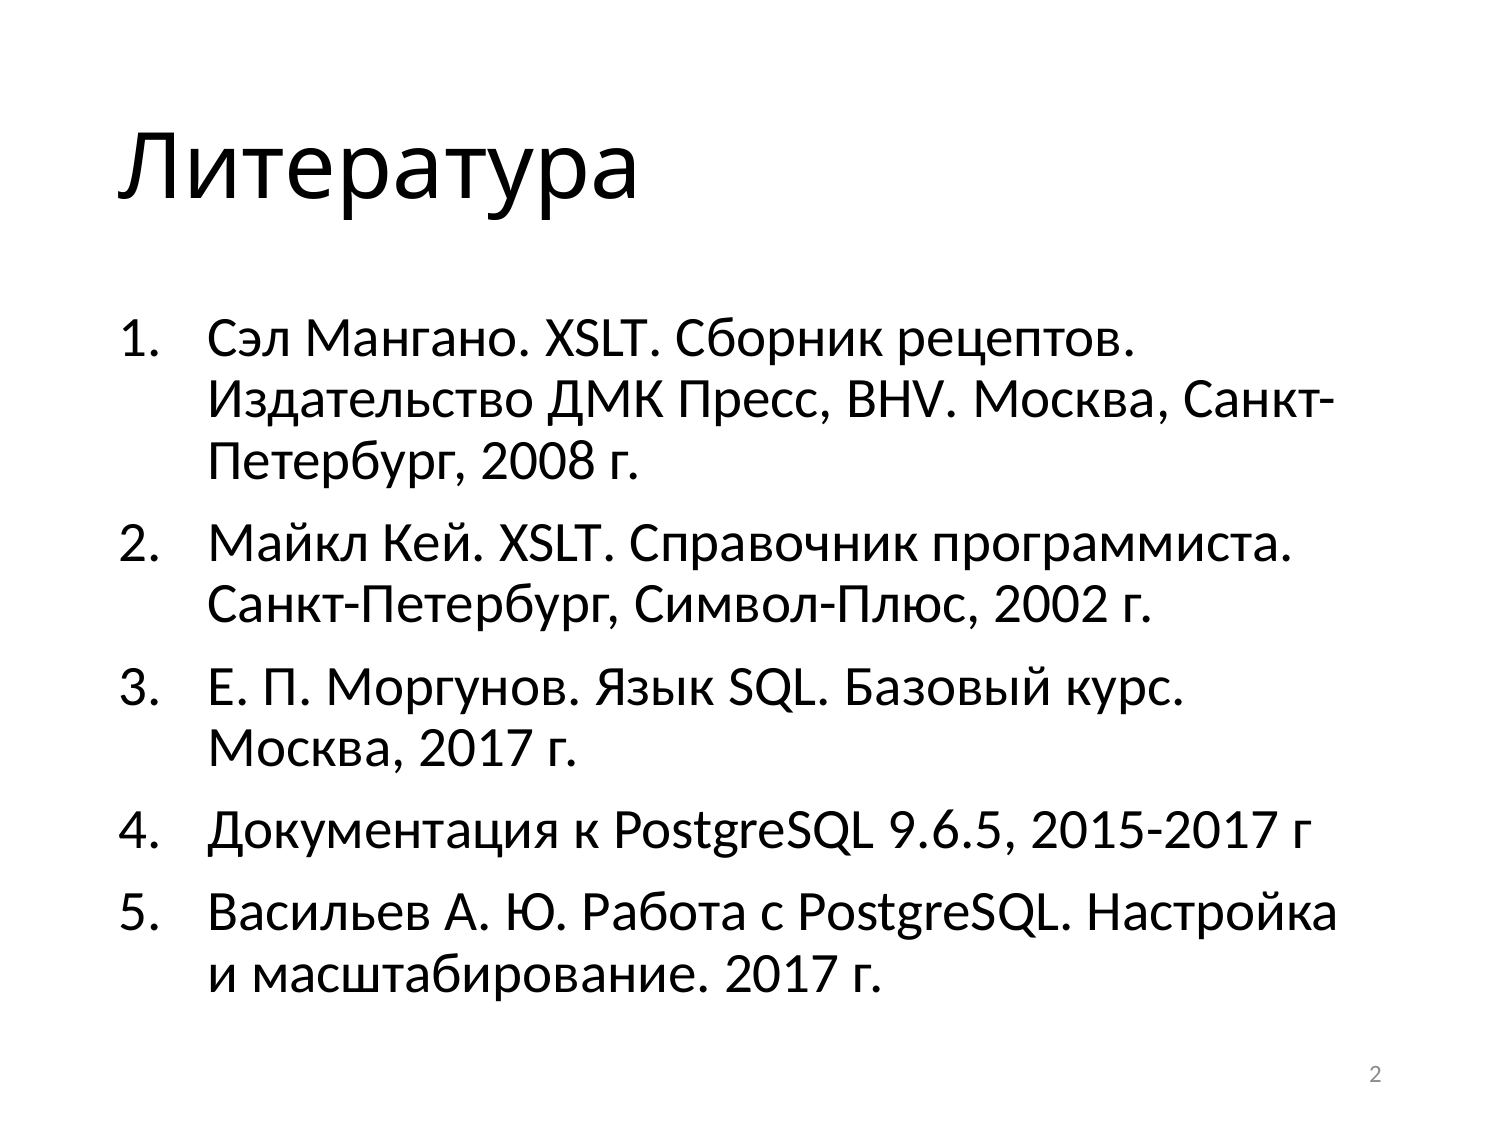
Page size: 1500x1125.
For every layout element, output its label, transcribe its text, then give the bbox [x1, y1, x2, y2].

title Литература [103, 59, 1397, 278]
list Сэл Мангано. XSLT. Сборник рецептов. Издательство ДМК Пресс, BHV. Москва, Санкт-Петербург, 2008 г. Майкл Кей. XSLT. Справочник программиста. Санкт-Петербург, Символ-Плюс, 2002 г. Е. П. Моргунов. Язык SQL. Базовый курс. Москва, 2017 г. Документация к PostgreSQL 9.6.5, 2015-2017 г Васильев А. Ю. Работа с PostgreSQL. Настройка и масштабирование. 2017 г. [103, 299, 1397, 1014]
slide_number 2 [1059, 1042, 1397, 1103]
